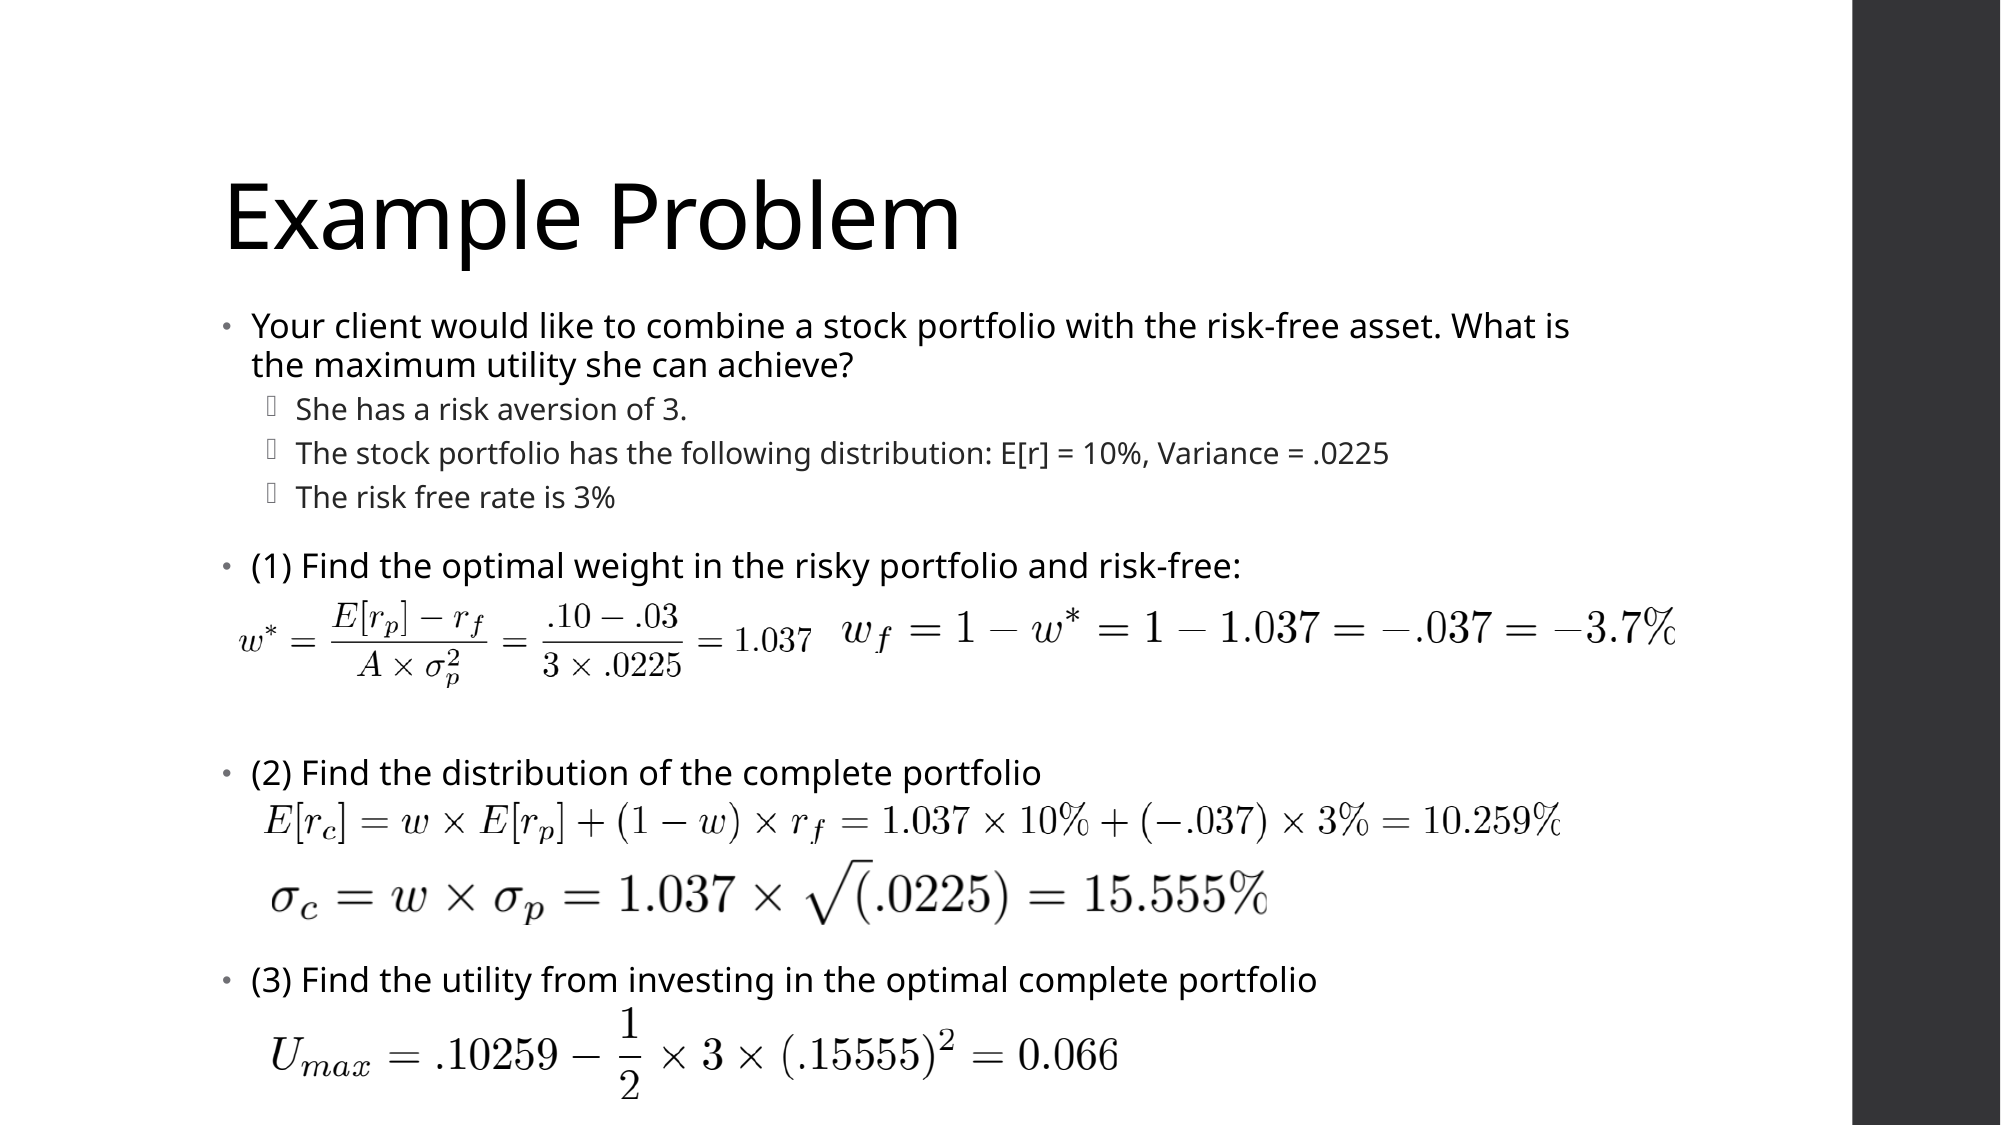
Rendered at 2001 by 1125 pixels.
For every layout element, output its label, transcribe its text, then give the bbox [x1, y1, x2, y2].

picture [271, 1005, 1117, 1099]
picture [238, 598, 812, 688]
picture [842, 606, 1676, 654]
list Your client would like to combine a stock portfolio with the risk-free asset. What is the maximum utility she can achieve? She has a risk aversion of 3. The stock portfolio has the following distribution: E[r] = 10%, Variance = .0225 The risk free rate is 3% (1) Find the optimal weight in the risky portfolio and risk-free: (2) Find the distribution of the complete portfolio (3) Find the utility from investing in the optimal complete portfolio [206, 299, 1617, 1014]
title Example Problem [206, 60, 1797, 278]
picture [263, 801, 1561, 844]
picture [271, 858, 1267, 925]
